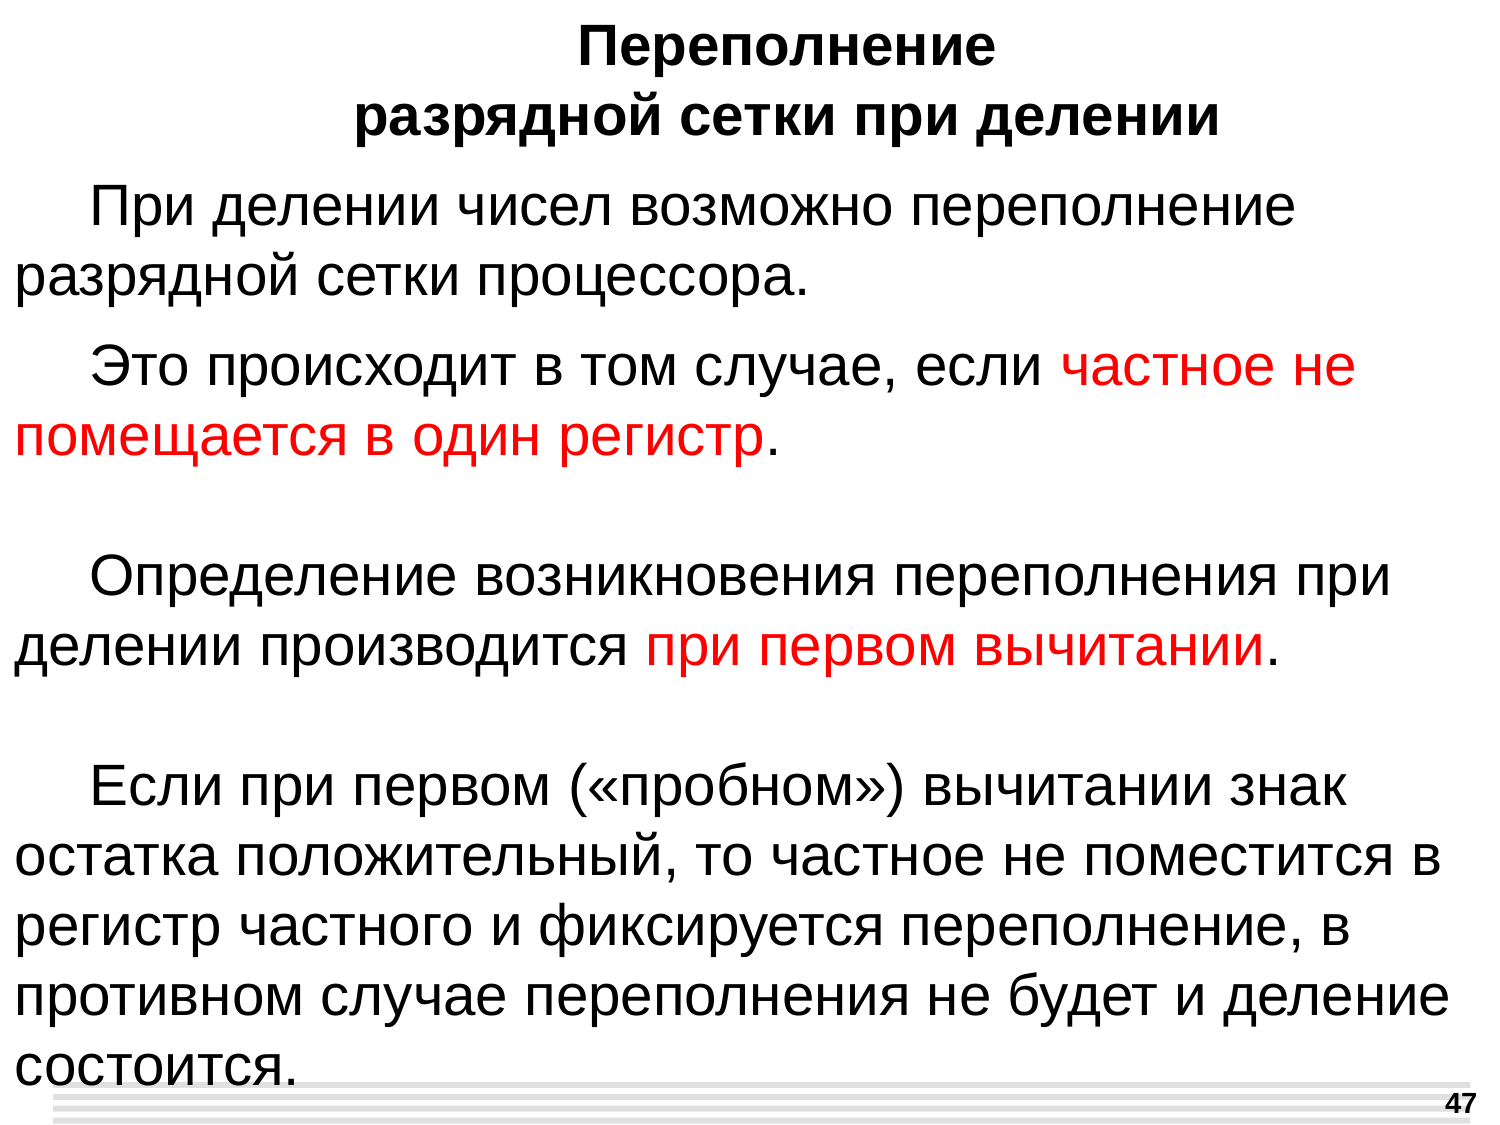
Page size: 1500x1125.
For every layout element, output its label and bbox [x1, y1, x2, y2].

text_box [0, 0, 1500, 1105]
